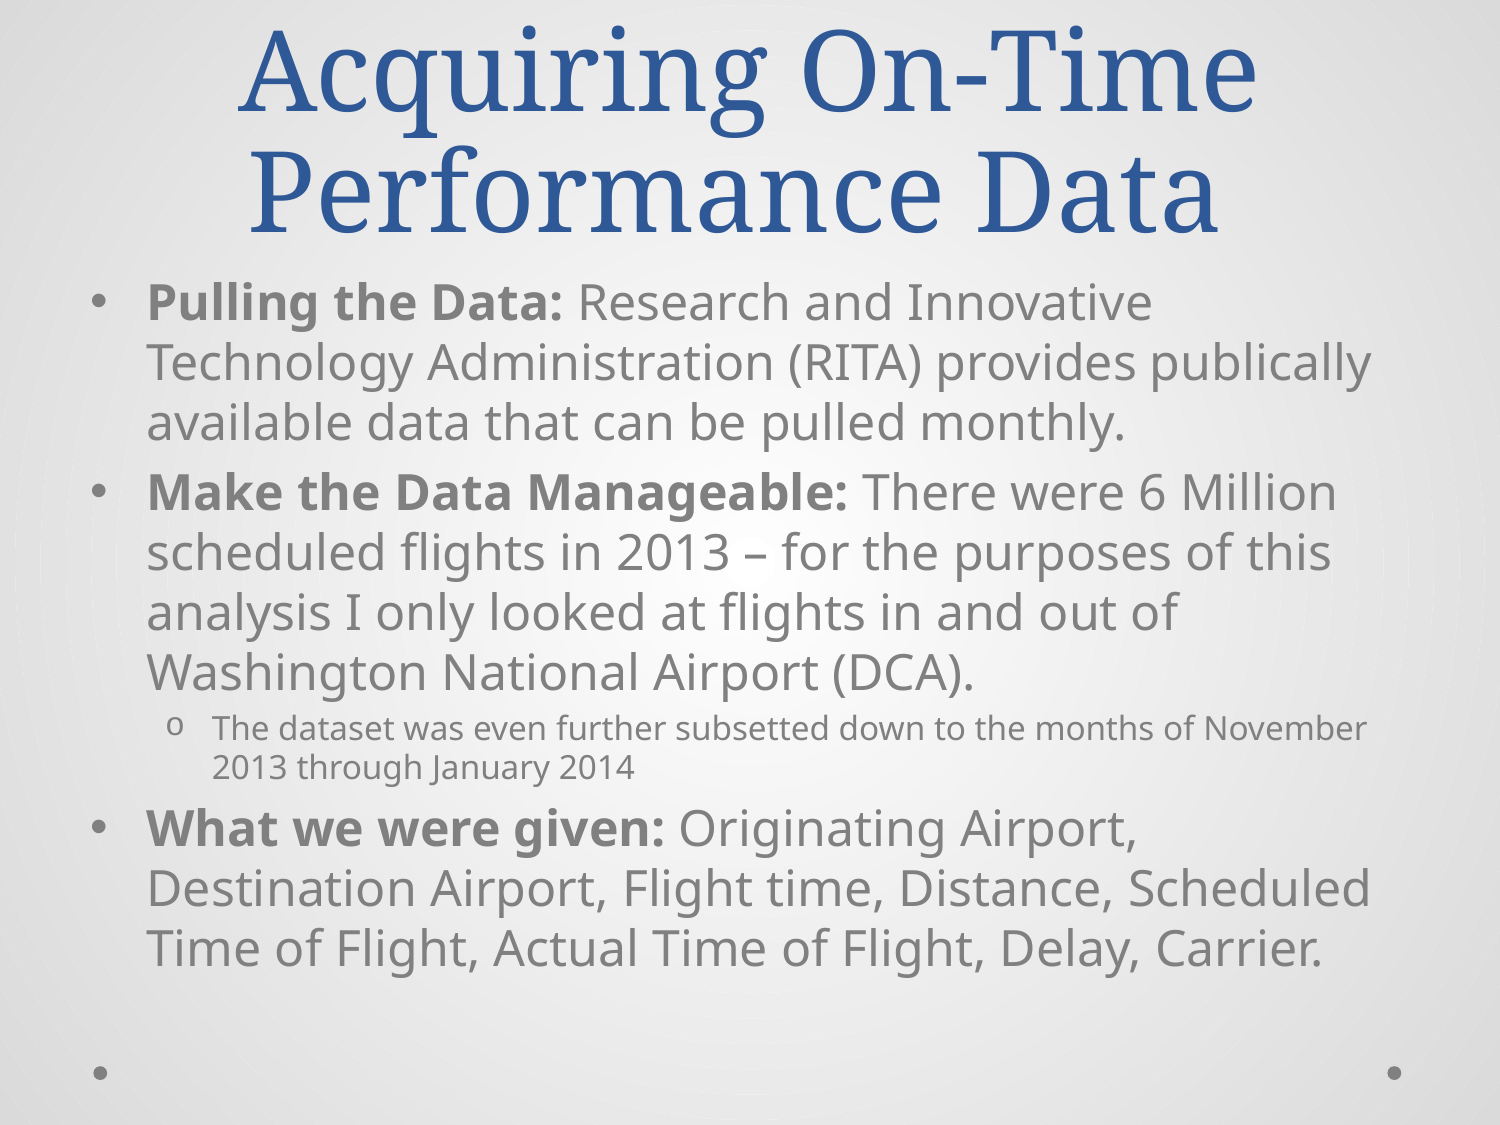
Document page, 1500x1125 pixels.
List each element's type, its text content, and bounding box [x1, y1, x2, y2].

list Pulling the Data: Research and Innovative Technology Administration (RITA) provides publically available data that can be pulled monthly. Make the Data Manageable: There were 6 Million scheduled flights in 2013 – for the purposes of this analysis I only looked at flights in and out of Washington National Airport (DCA). The dataset was even further subsetted down to the months of November 2013 through January 2014 What we were given: Originating Airport, Destination Airport, Flight time, Distance, Scheduled Time of Flight, Actual Time of Flight, Delay, Carrier. [75, 262, 1425, 985]
title Acquiring On-Time Performance Data [75, 0, 1425, 262]
